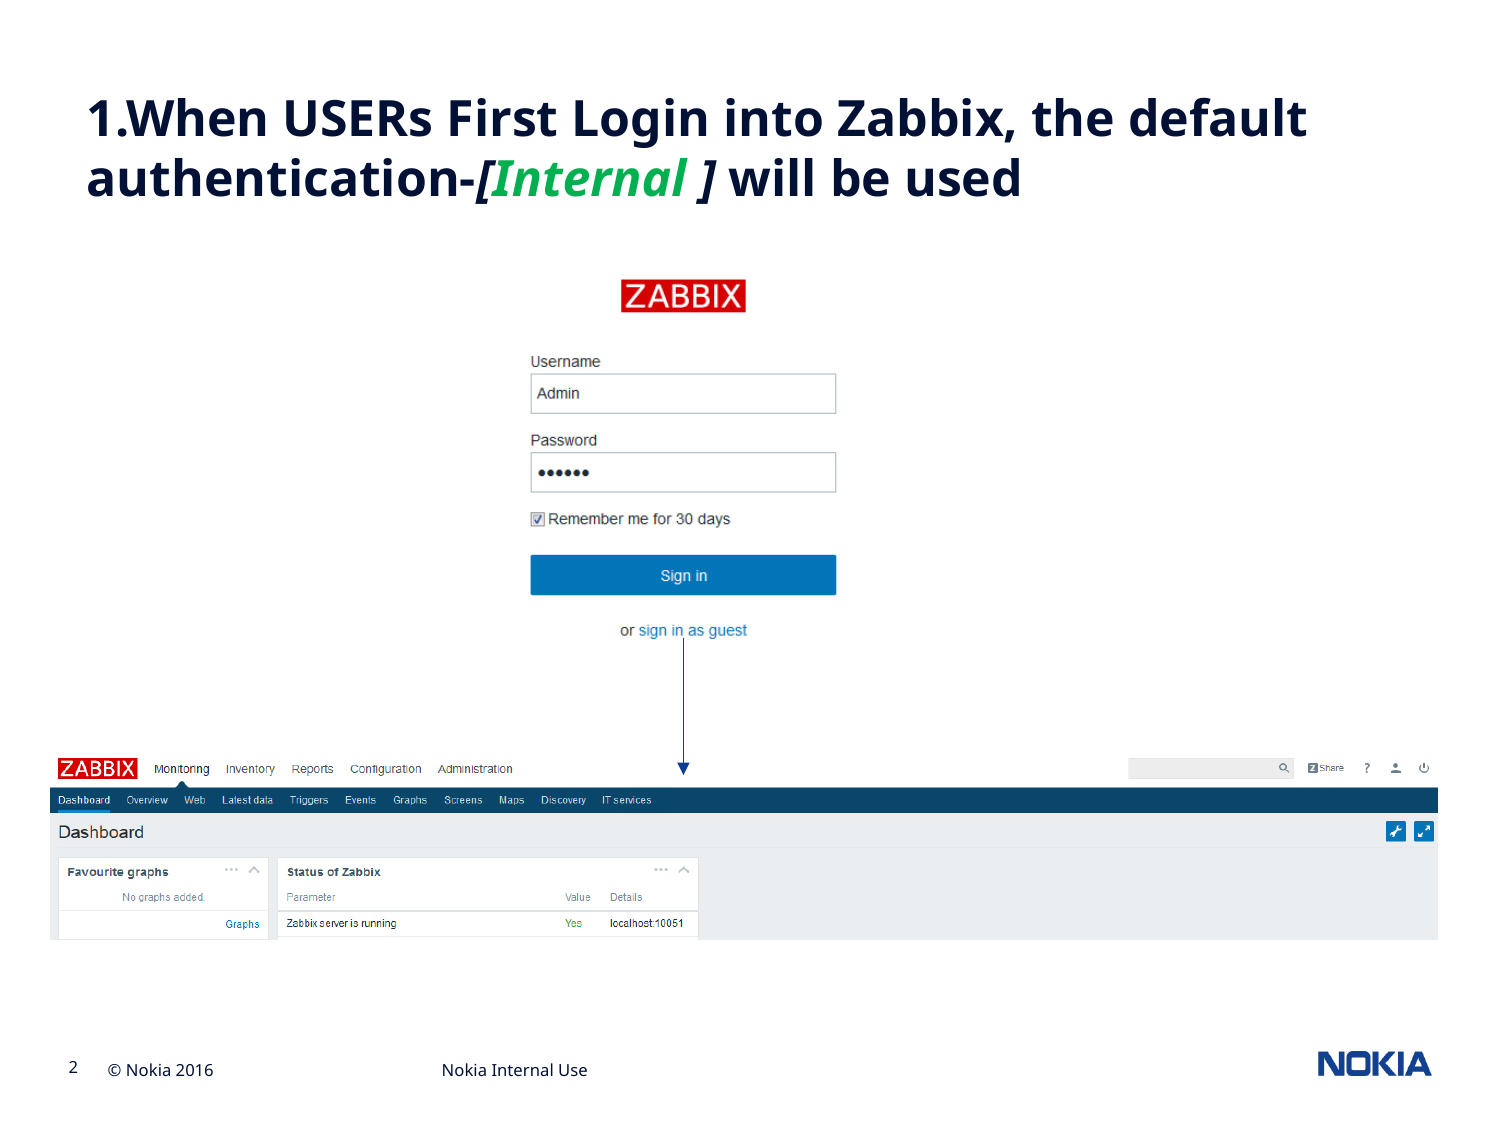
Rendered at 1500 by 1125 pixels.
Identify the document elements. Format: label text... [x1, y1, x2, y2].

text_box 1.When USERs First Login into Zabbix, the default authentication-[Internal ] will be used [74, 74, 1438, 219]
footer Nokia Internal Use [441, 1053, 866, 1081]
picture [1318, 1051, 1432, 1076]
picture [487, 249, 880, 651]
picture [49, 749, 1438, 940]
